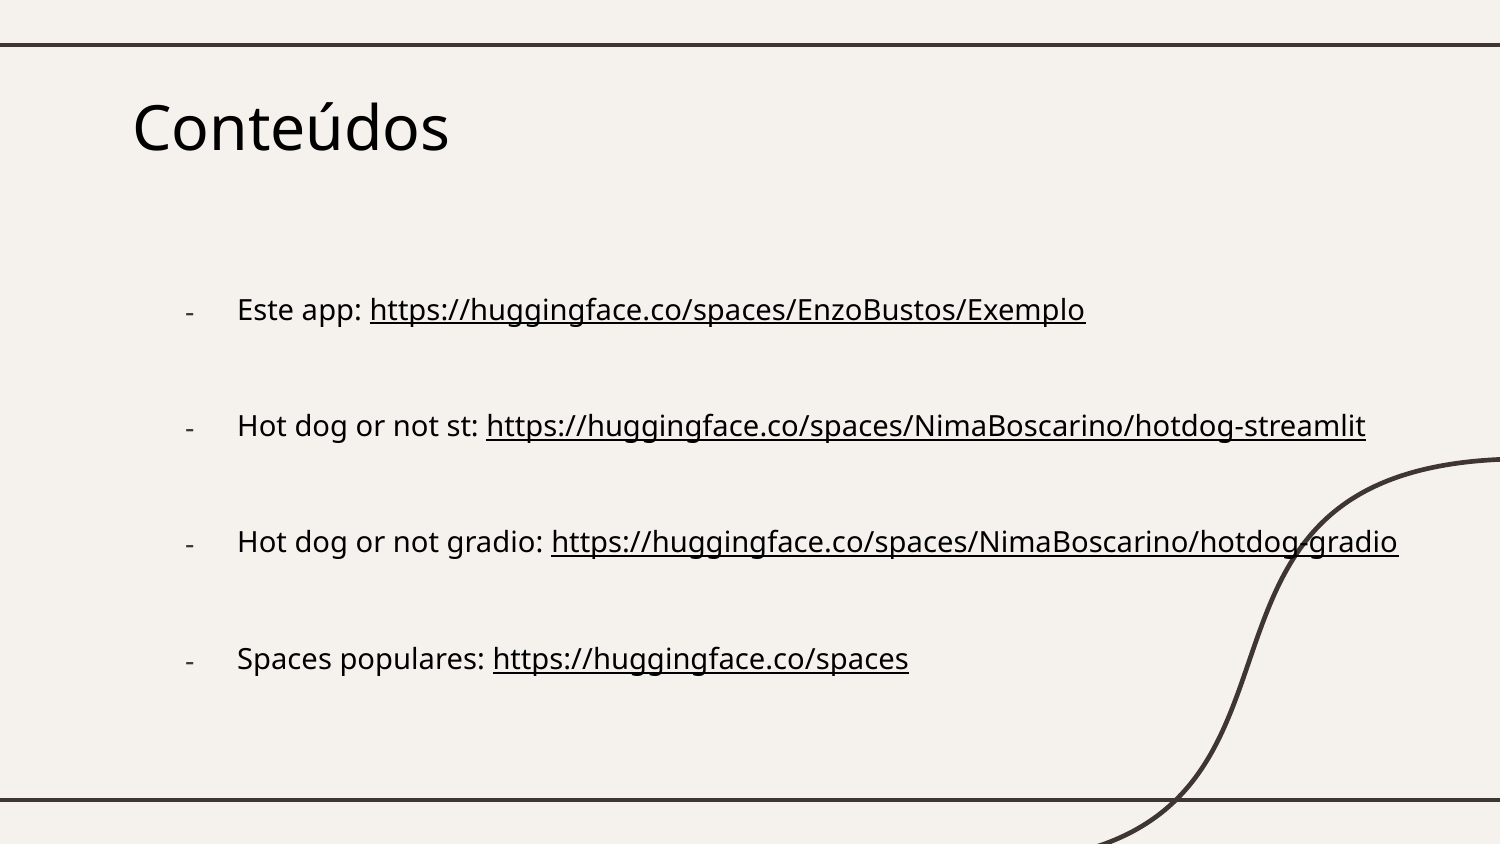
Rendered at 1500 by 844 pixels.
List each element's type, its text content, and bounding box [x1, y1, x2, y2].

title Conteúdos [116, 72, 1049, 167]
subtitle Este app: https://huggingface.co/spaces/EnzoBustos/Exemplo Hot dog or not st: https://huggingface.co/spaces/NimaBoscarino/hotdog-streamlit Hot dog or not gradio: https://huggingface.co/spaces/NimaBoscarino/hotdog-gradio Spaces populares: https://huggingface.co/spaces [146, 275, 1500, 667]
